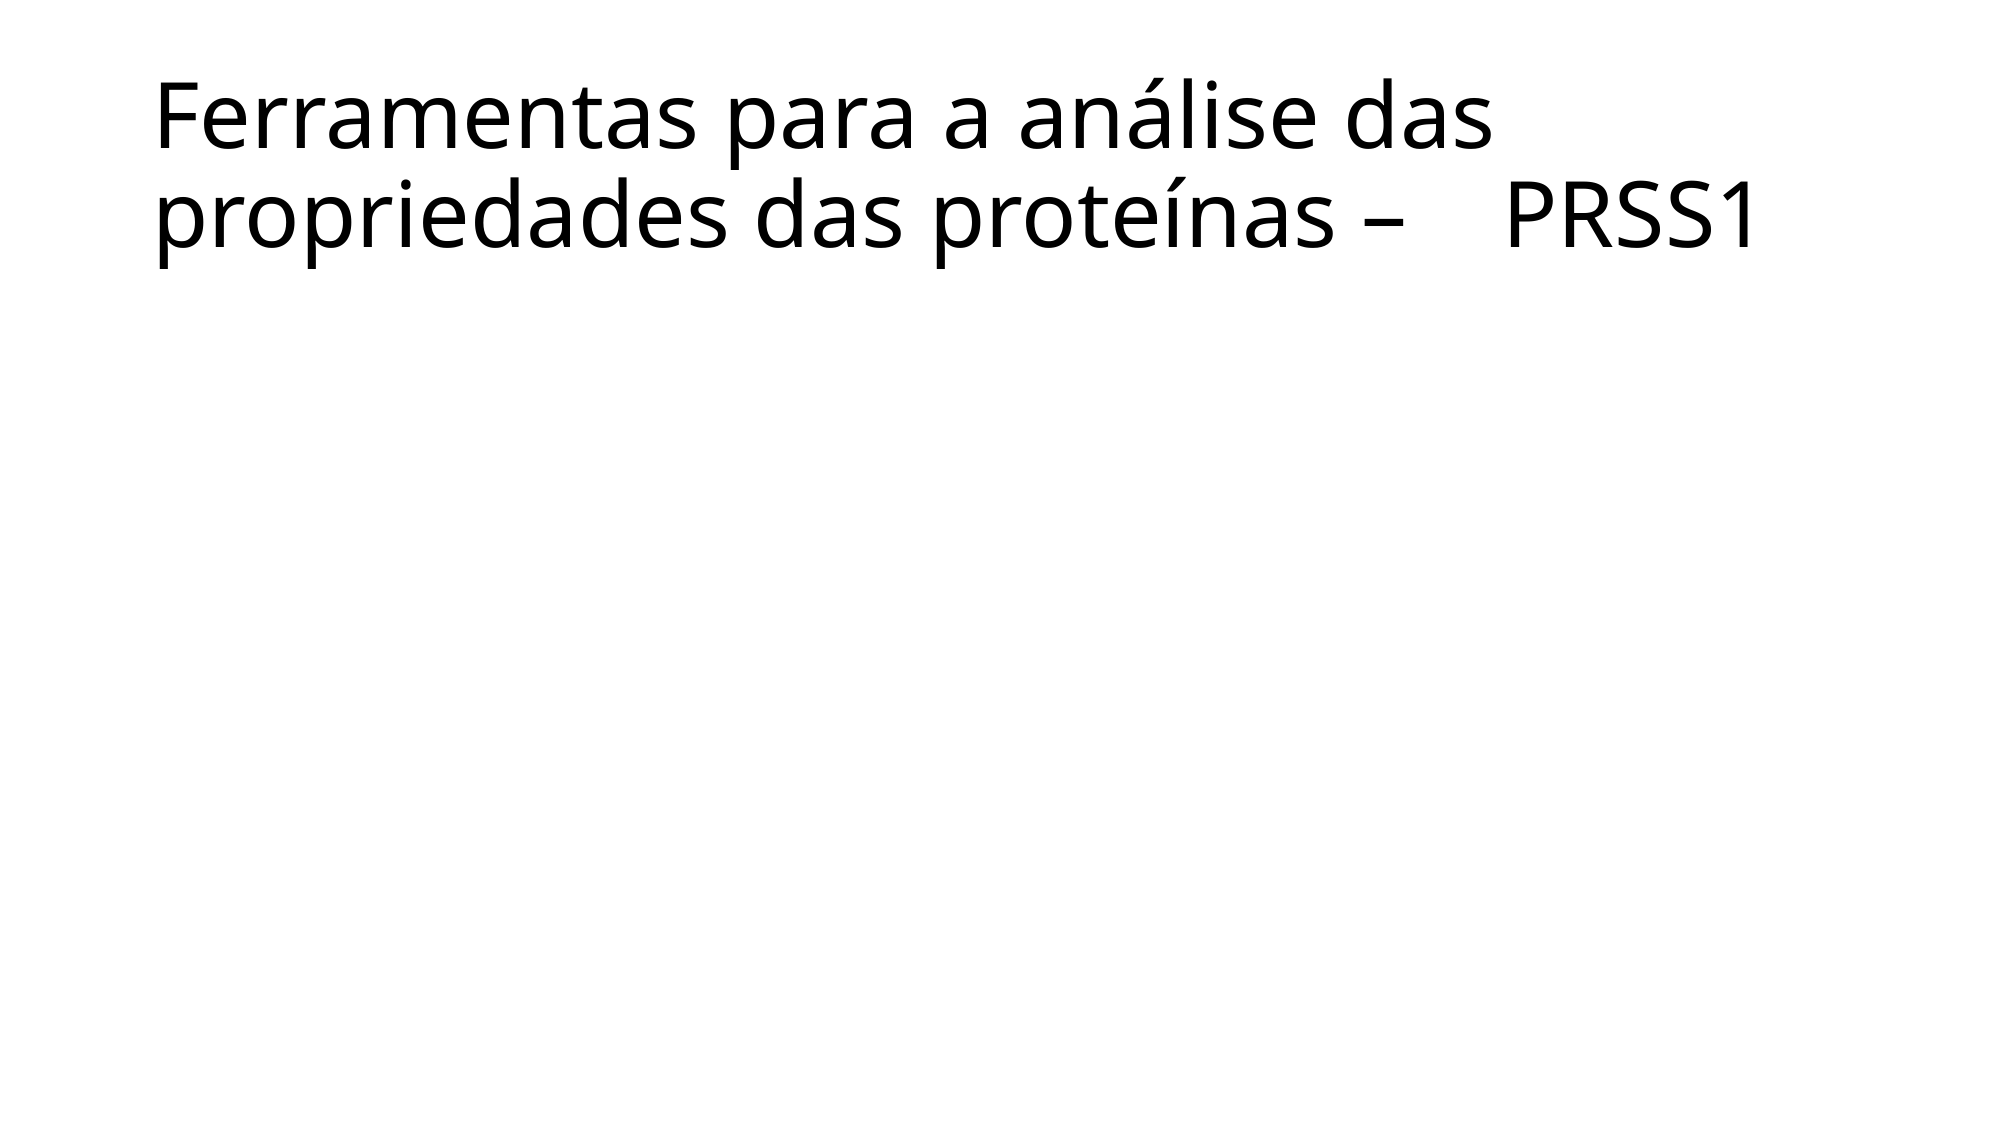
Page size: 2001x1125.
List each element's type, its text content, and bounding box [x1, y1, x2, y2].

title Ferramentas para a análise das propriedades das proteínas – PRSS1 [137, 59, 1863, 278]
